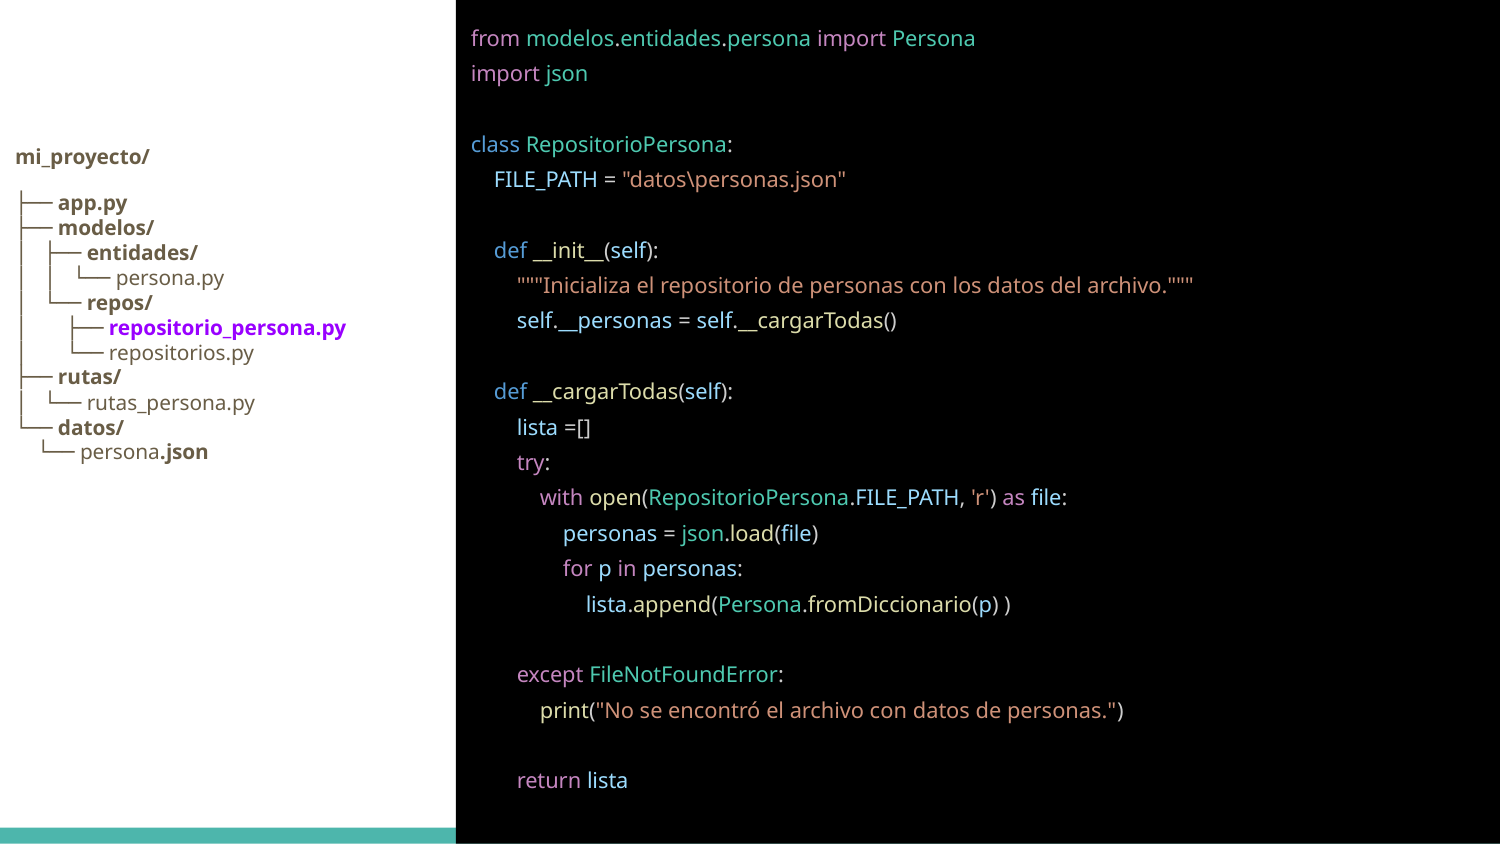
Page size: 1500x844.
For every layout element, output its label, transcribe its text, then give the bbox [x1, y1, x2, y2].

text_box mi_proyecto/ ├── app.py ├── modelos/ │ ├── entidades/ │ │ └── persona.py │ └── repos/ │ ├── repositorio_persona.py │ └── repositorios.py ├── rutas/ │ └── rutas_persona.py └── datos/ └── persona.json [0, 128, 456, 507]
list from modelos.entidades.persona import Persona import json class RepositorioPersona: FILE_PATH = "datos\personas.json" def __init__(self): """Inicializa el repositorio de personas con los datos del archivo.""" self.__personas = self.__cargarTodas() def __cargarTodas(self): lista =[] try: with open(RepositorioPersona.FILE_PATH, 'r') as file: personas = json.load(file) for p in personas: lista.append(Persona.fromDiccionario(p) ) except FileNotFoundError: print("No se encontró el archivo con datos de personas.") return lista [455, 0, 1500, 844]
